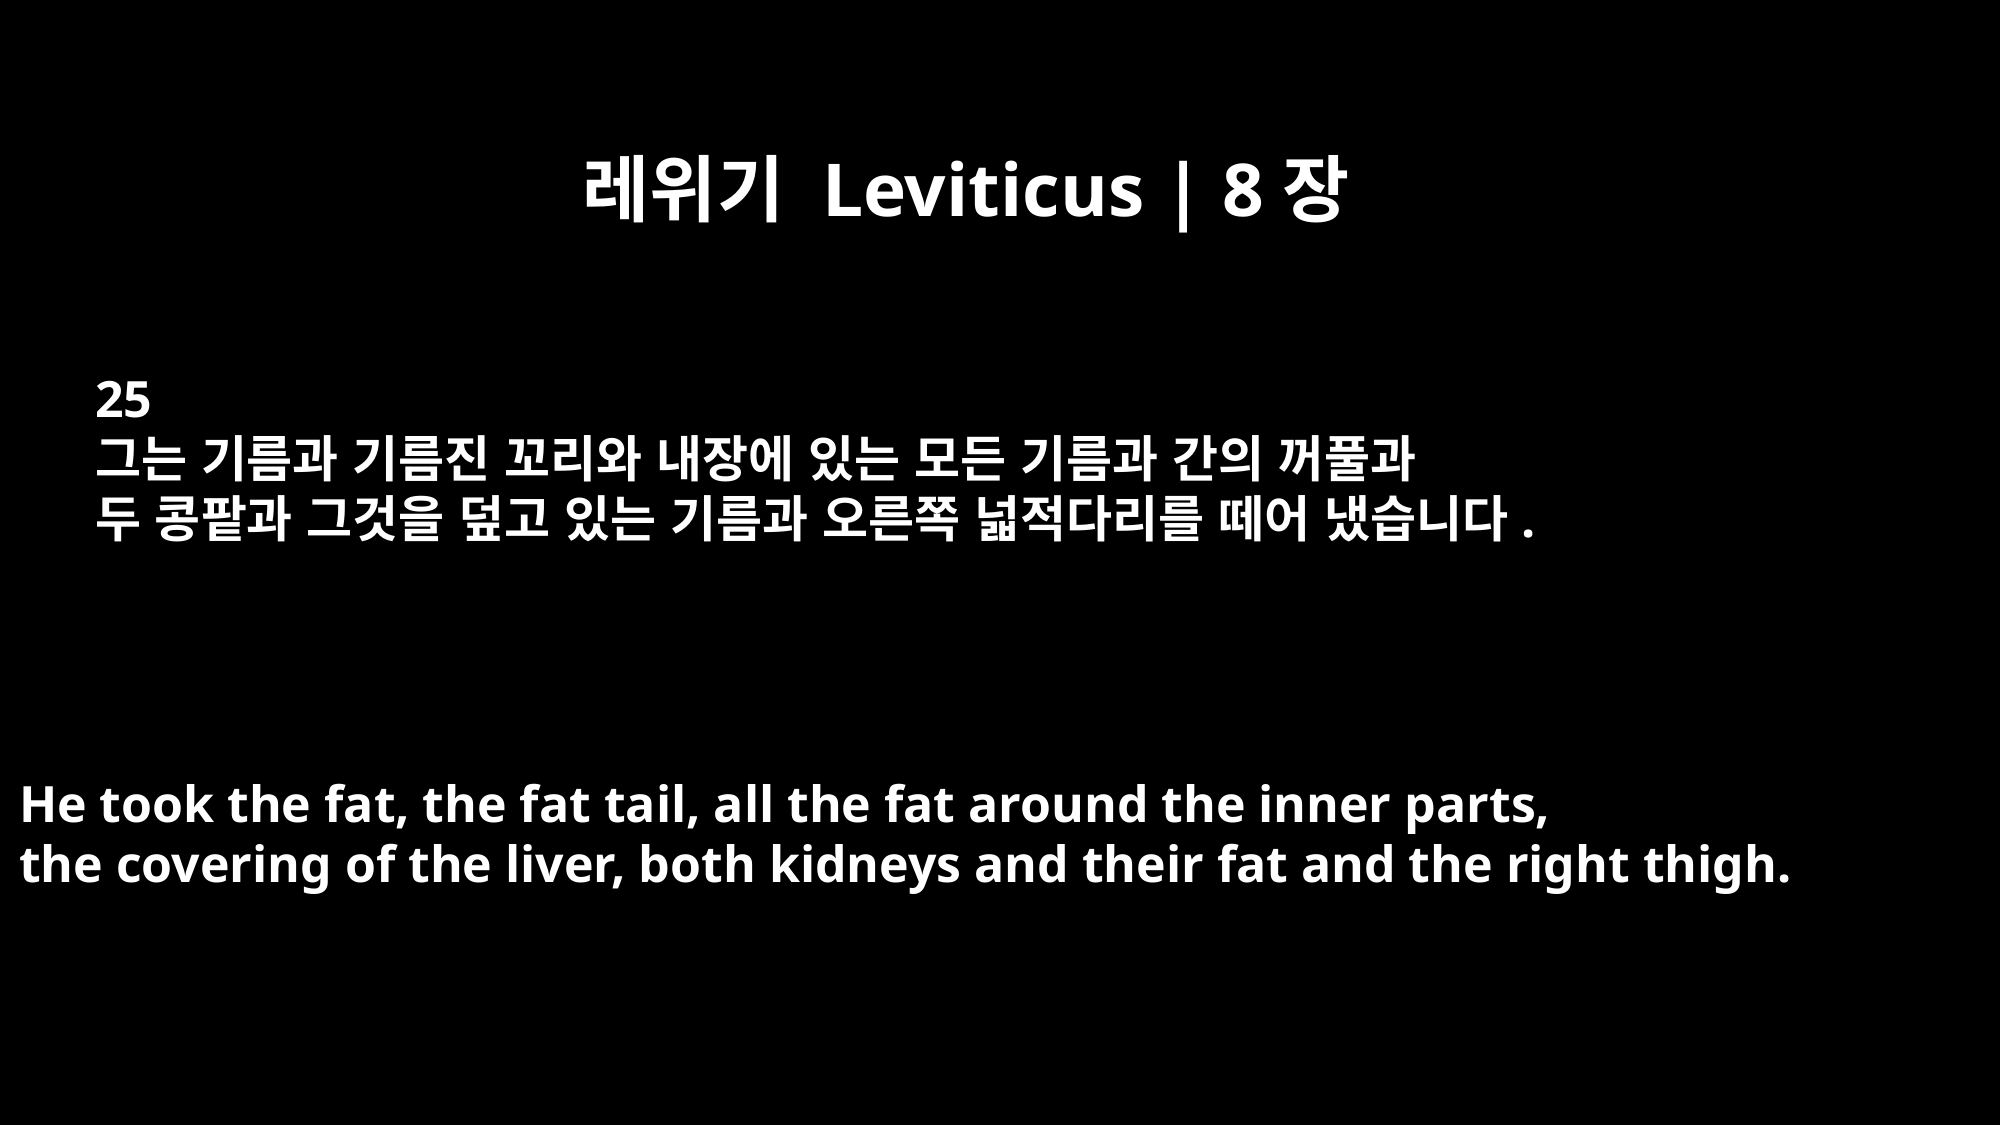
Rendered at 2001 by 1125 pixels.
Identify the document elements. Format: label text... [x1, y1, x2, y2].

text_box 레위기 Leviticus | 8장 [567, 136, 1365, 239]
text_box He took the fat, the fat tail, all the fat around the inner parts, the covering of the liver, both kidneys and their fat and the right thigh. [4, 764, 1808, 900]
text_box 25 그는 기름과 기름진 꼬리와 내장에 있는 모든 기름과 간의 꺼풀과 두 콩팥과 그것을 덮고 있는 기름과 오른쪽 넓적다리를 떼어 냈습니다. [80, 359, 1551, 555]
